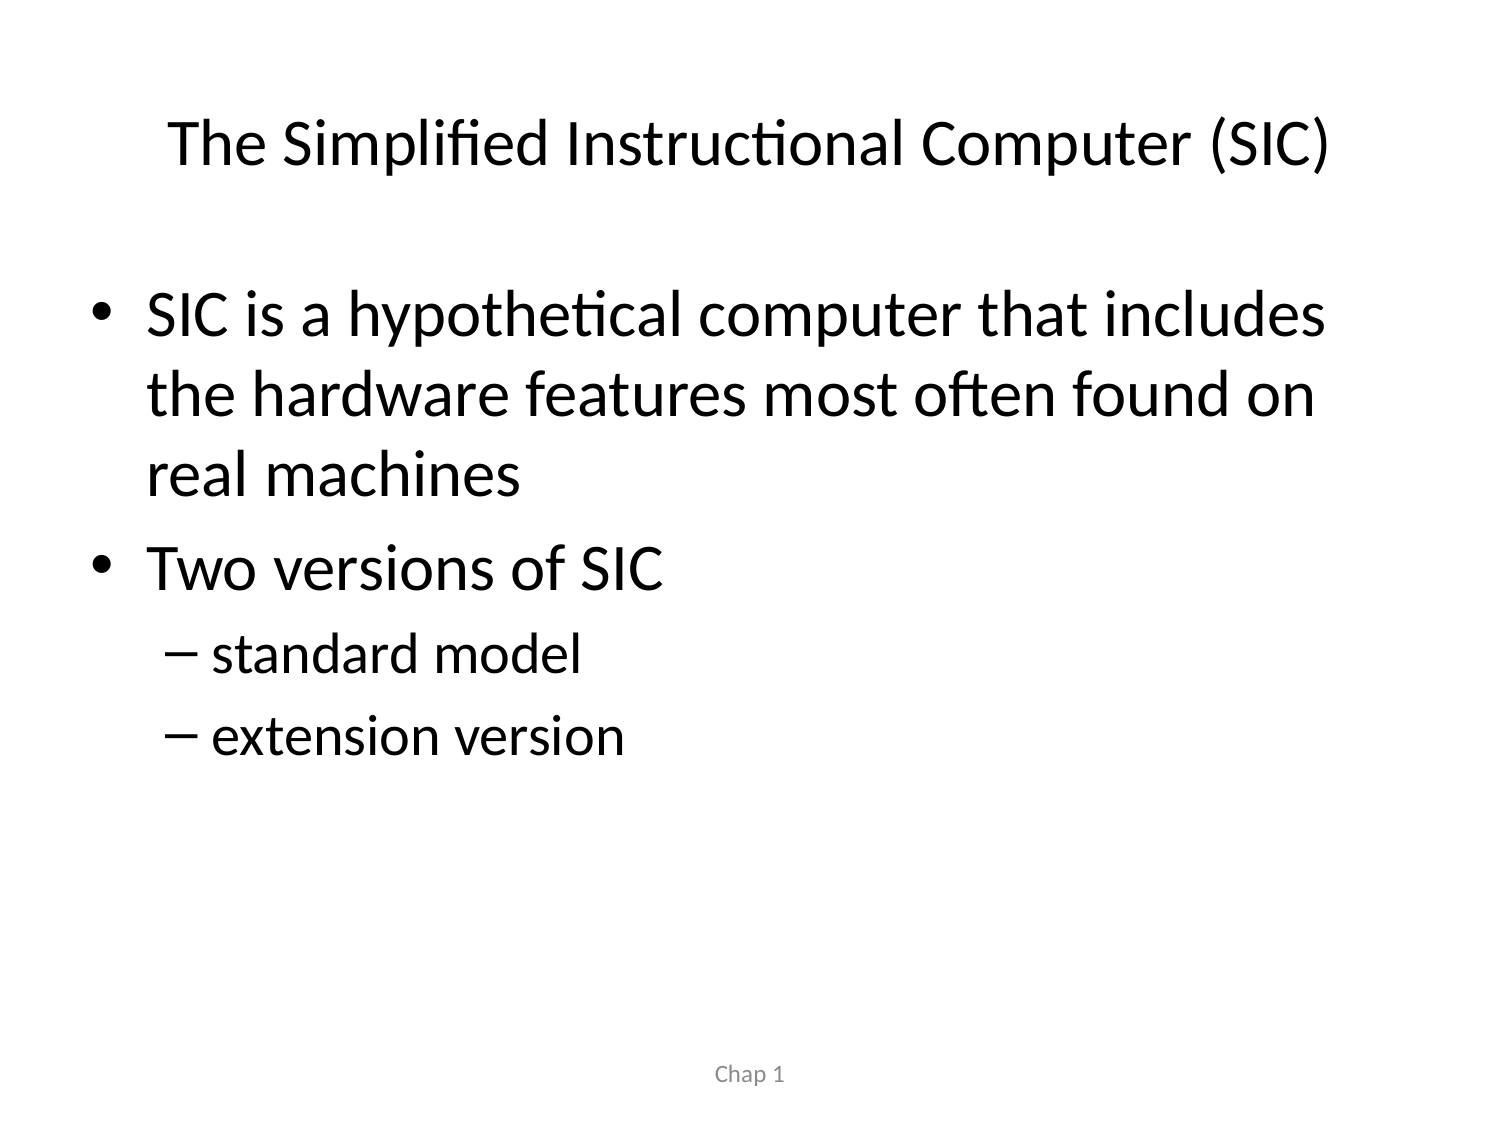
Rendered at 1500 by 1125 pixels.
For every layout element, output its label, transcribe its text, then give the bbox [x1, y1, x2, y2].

title The Simplified Instructional Computer (SIC) [75, 45, 1425, 233]
list SIC is a hypothetical computer that includes the hardware features most often found on real machines Two versions of SIC standard model extension version [75, 262, 1425, 1005]
footer Chap 1 [512, 1042, 988, 1103]
